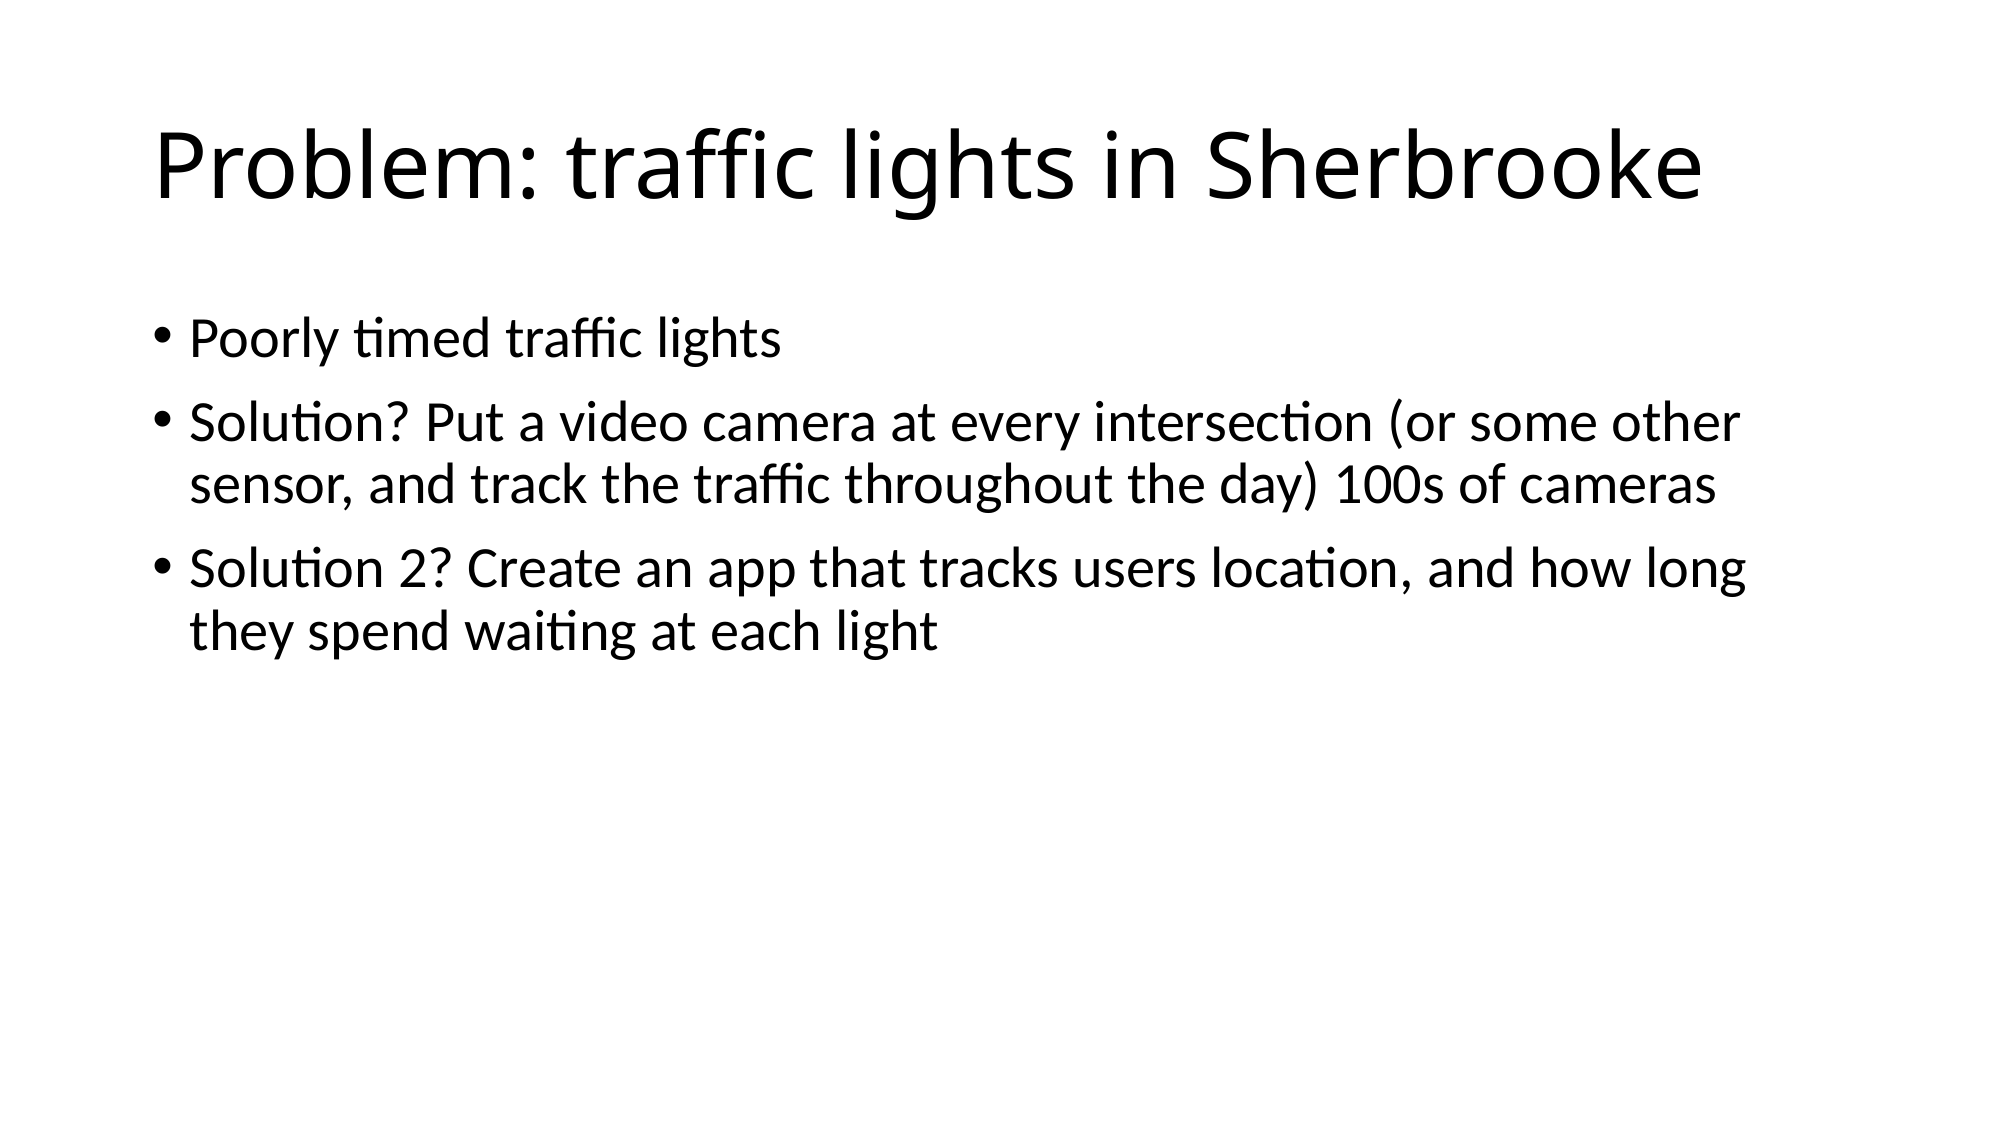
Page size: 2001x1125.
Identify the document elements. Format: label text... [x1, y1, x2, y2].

list Poorly timed traffic lights Solution? Put a video camera at every intersection (or some other sensor, and track the traffic throughout the day) 100s of cameras Solution 2? Create an app that tracks users location, and how long they spend waiting at each light [137, 299, 1863, 1014]
title Problem: traffic lights in Sherbrooke [137, 59, 1863, 278]
